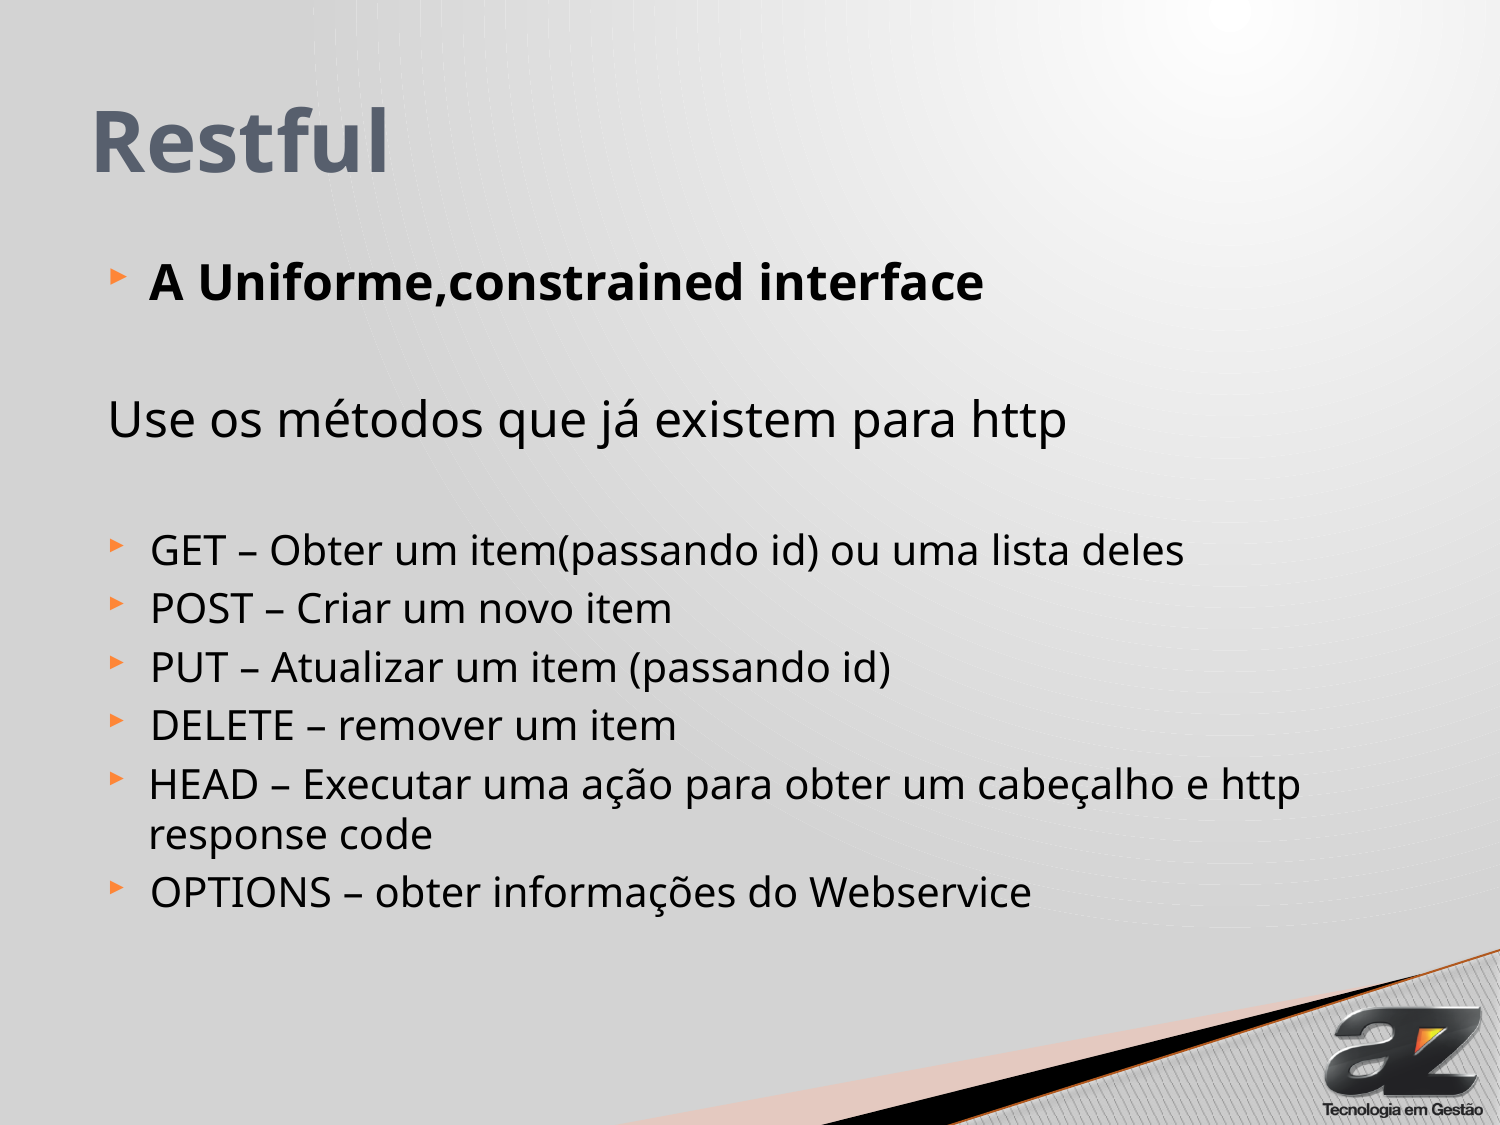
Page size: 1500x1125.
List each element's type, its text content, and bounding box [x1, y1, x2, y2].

picture [1322, 1004, 1483, 1118]
title Restful [75, 45, 1425, 233]
list A Uniforme,constrained interface Use os métodos que já existem para http GET – Obter um item(passando id) ou uma lista deles POST – Criar um novo item PUT – Atualizar um item (passando id) DELETE – remover um item HEAD – Executar uma ação para obter um cabeçalho e http response code OPTIONS – obter informações do Webservice [75, 243, 1425, 986]
